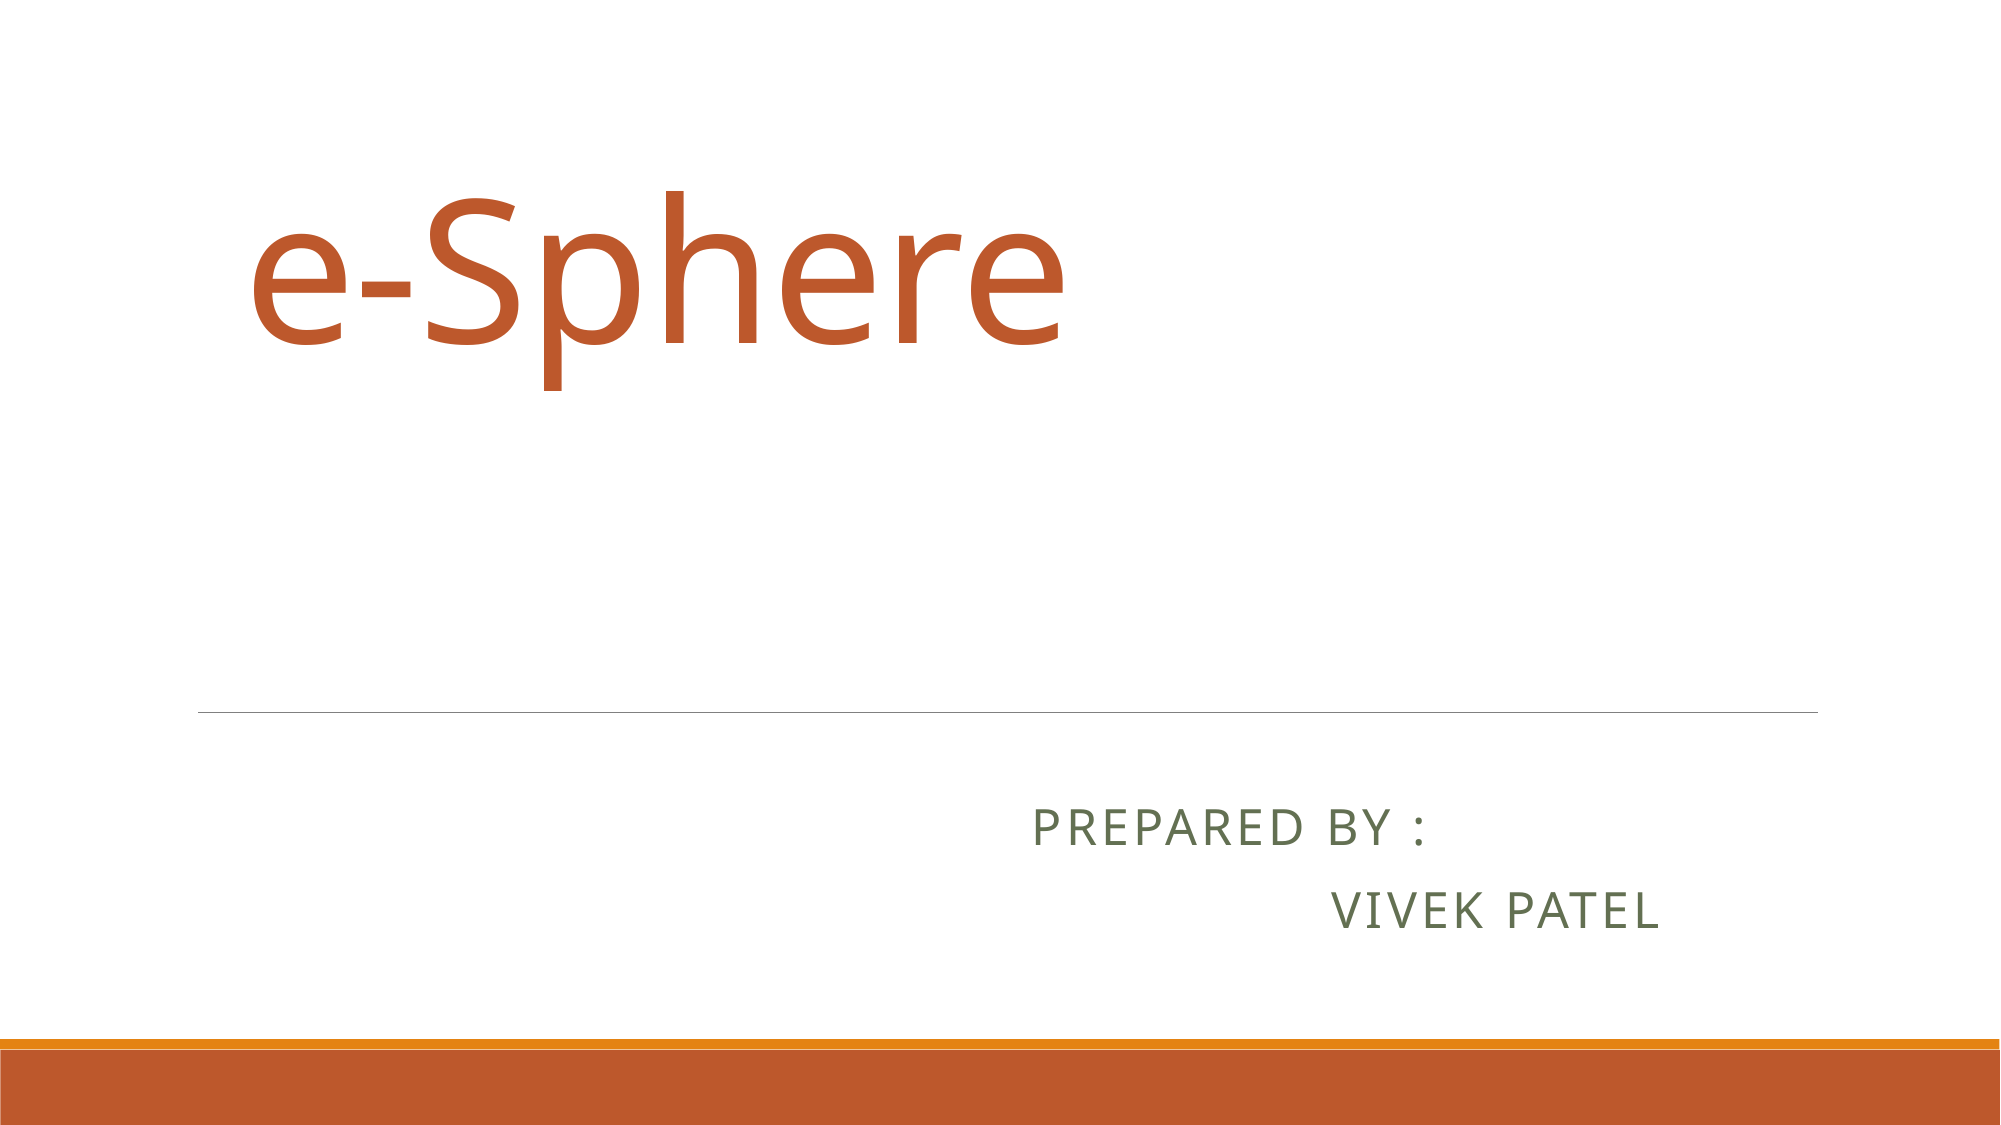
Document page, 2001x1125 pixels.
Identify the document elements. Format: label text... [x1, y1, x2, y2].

subtitle Prepared By : Vivek Patel [716, 795, 2000, 1031]
title e-Sphere [228, 0, 1729, 392]
